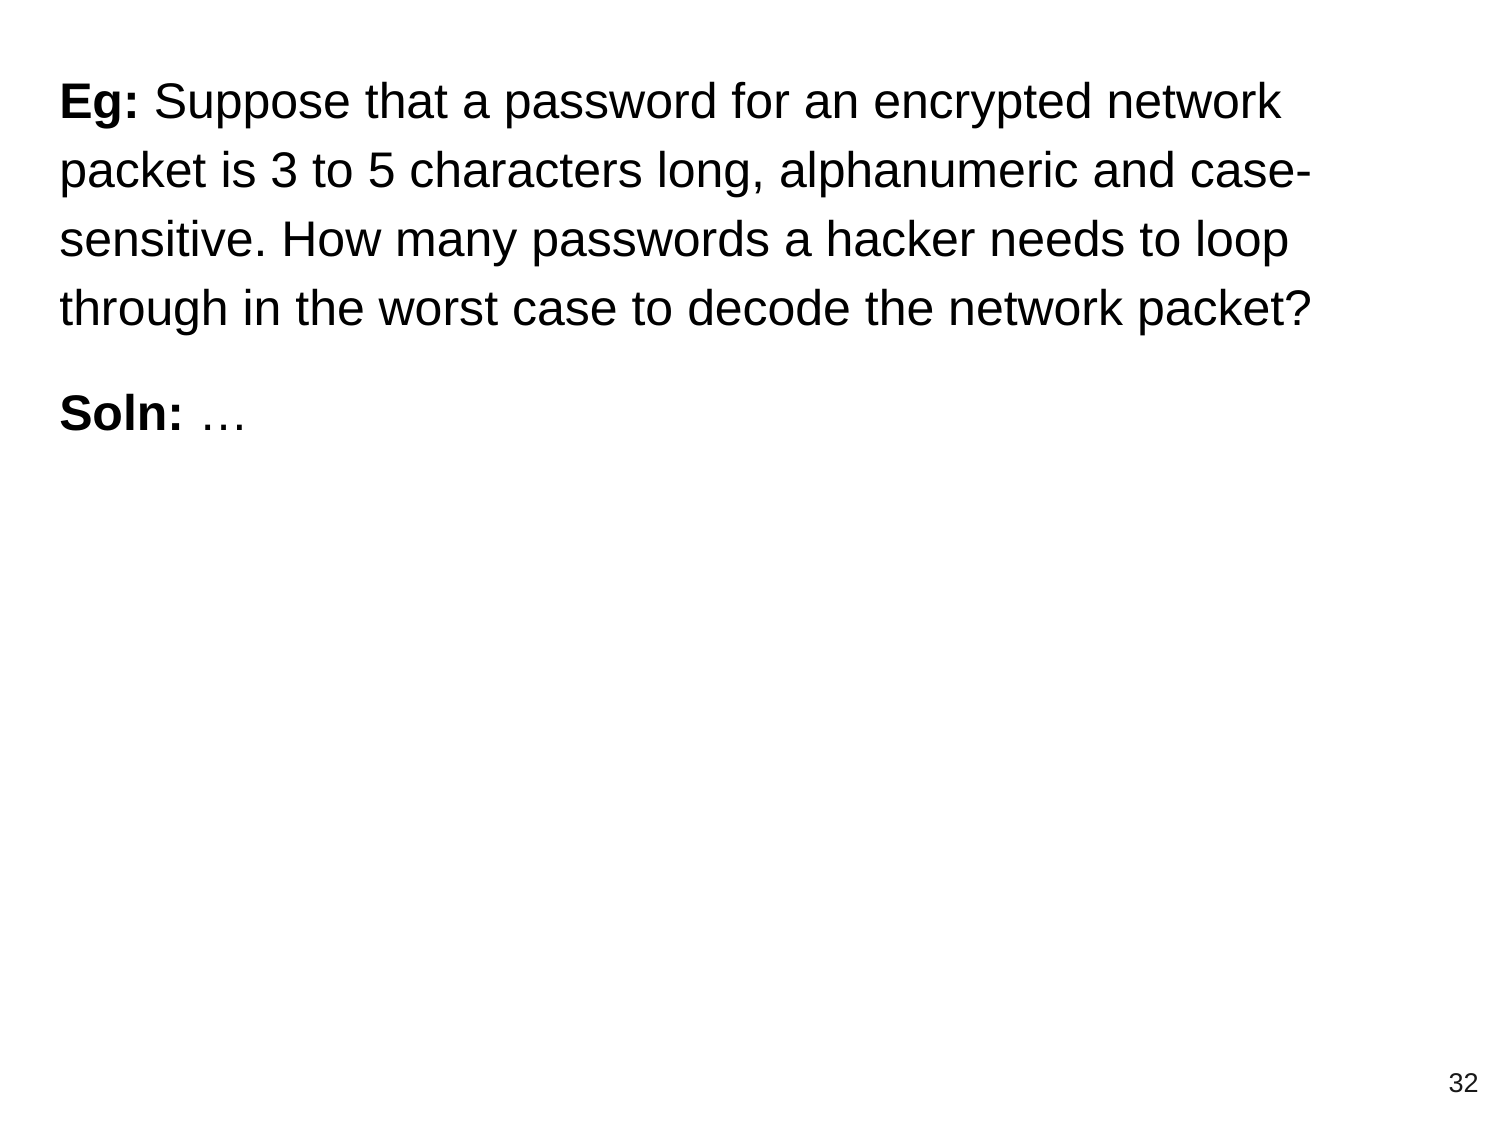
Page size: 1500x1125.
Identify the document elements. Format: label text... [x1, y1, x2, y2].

text_box ‹#› [1403, 1038, 1494, 1125]
text_box Eg: Suppose that a password for an encrypted network packet is 3 to 5 characters long, alphanumeric and case-sensitive. How many passwords a hacker needs to loop through in the worst case to decode the network packet? Soln: … [44, 44, 1455, 1017]
